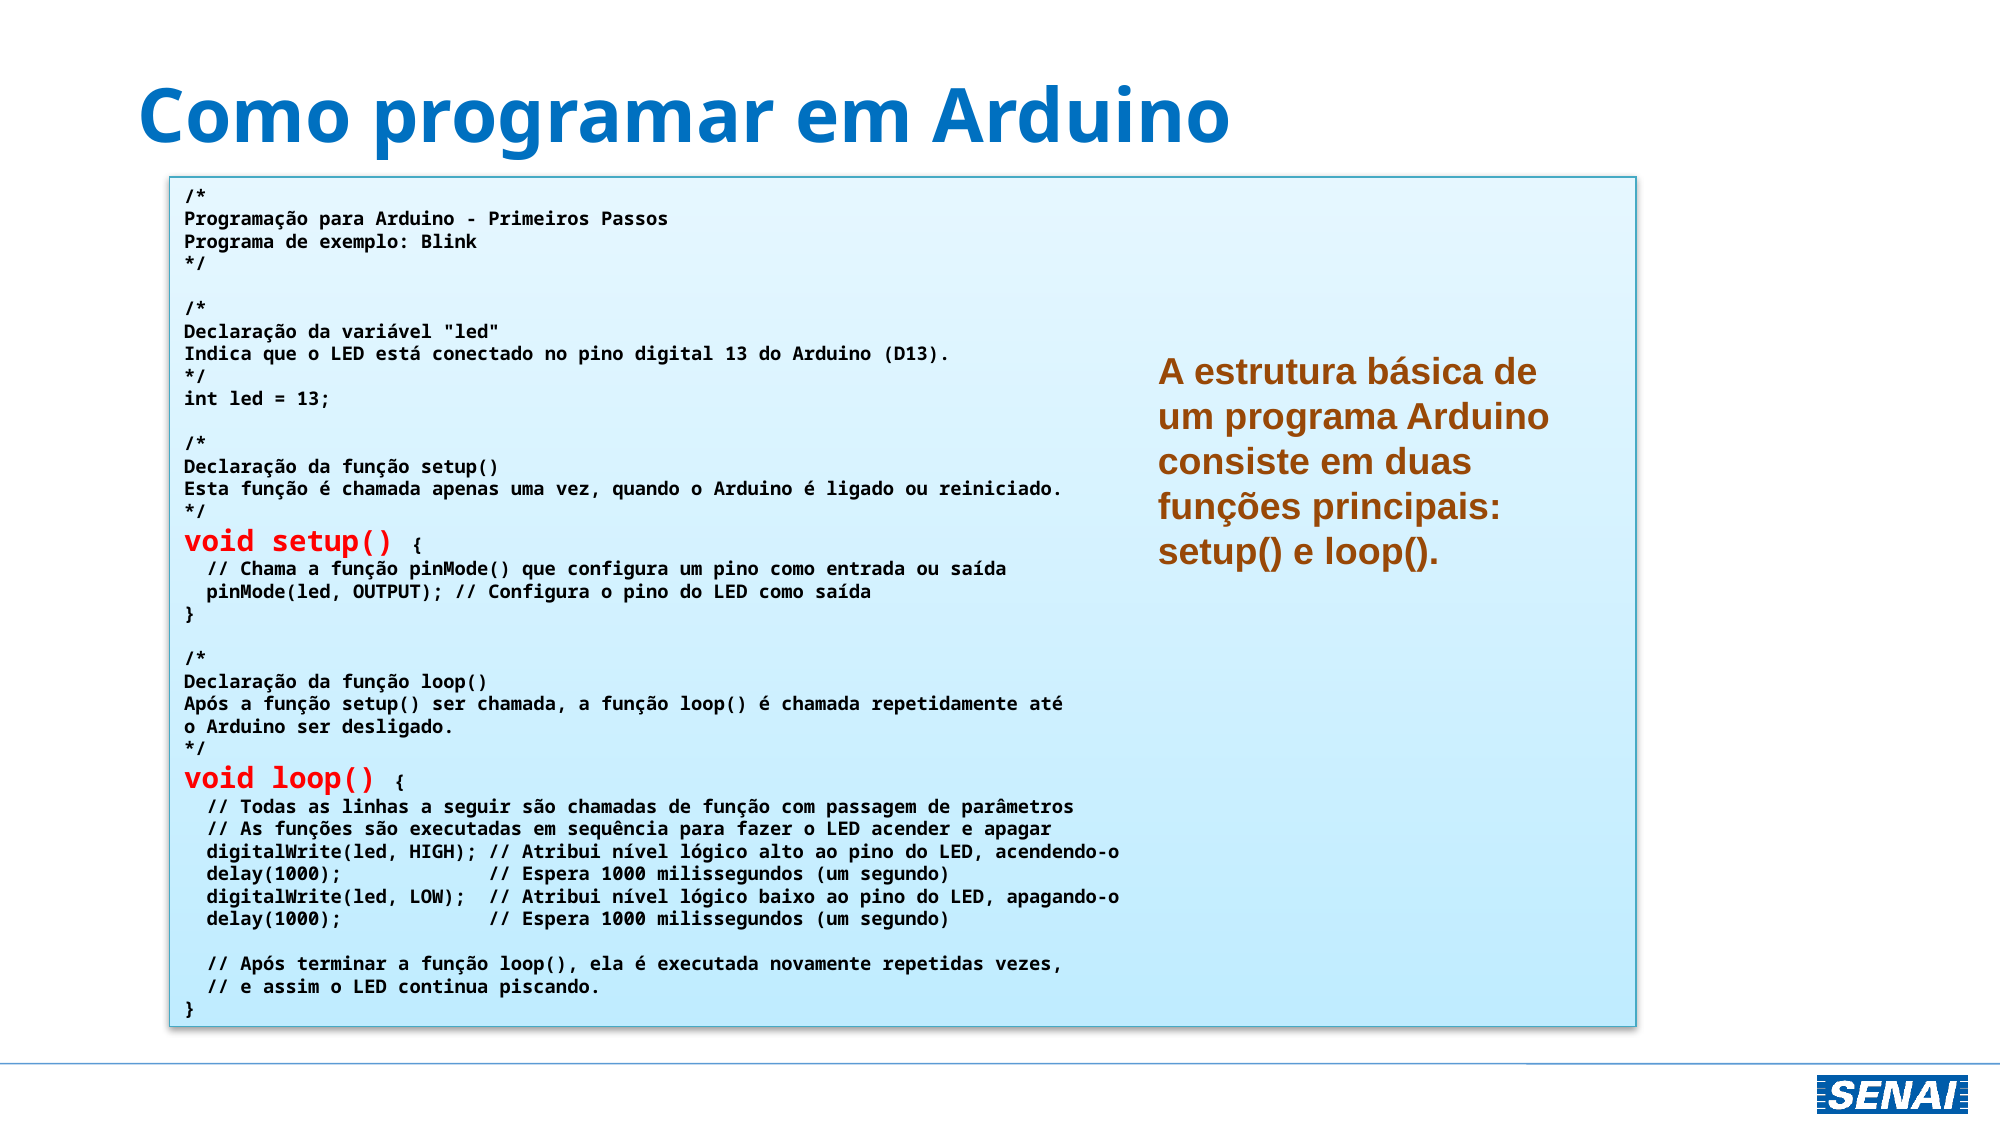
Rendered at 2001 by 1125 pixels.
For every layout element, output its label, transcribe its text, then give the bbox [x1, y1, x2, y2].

text_box /* Programação para Arduino - Primeiros Passos Programa de exemplo: Blink */ /* Declaração da variável "led" Indica que o LED está conectado no pino digital 13 do Arduino (D13). */ int led = 13; /* Declaração da função setup() Esta função é chamada apenas uma vez, quando o Arduino é ligado ou reiniciado. */ void setup() { // Chama a função pinMode() que configura um pino como entrada ou saída pinMode(led, OUTPUT); // Configura o pino do LED como saída } /* Declaração da função loop() Após a função setup() ser chamada, a função loop() é chamada repetidamente até o Arduino ser desligado. */ void loop() { // Todas as linhas a seguir são chamadas de função com passagem de parâmetros // As funções são executadas em sequência para fazer o LED acender e apagar digitalWrite(led, HIGH); // Atribui nível lógico alto ao pino do LED, acendendo-o delay(1000); // Espera 1000 milissegundos (um segundo) digitalWrite(led, LOW); // Atribui nível lógico baixo ao pino do LED, apagando-o delay(1000); // Espera 1000 milissegundos (um segundo) // Após terminar a função loop(), ela é executada novamente repetidas vezes, // e assim o LED continua piscando. } [169, 176, 1637, 1027]
text_box A estrutura básica de um programa Arduino consiste em duas funções principais: setup() e loop(). [1143, 339, 1602, 579]
title Como programar em Arduino [137, 59, 1831, 177]
picture [1817, 1075, 1968, 1114]
